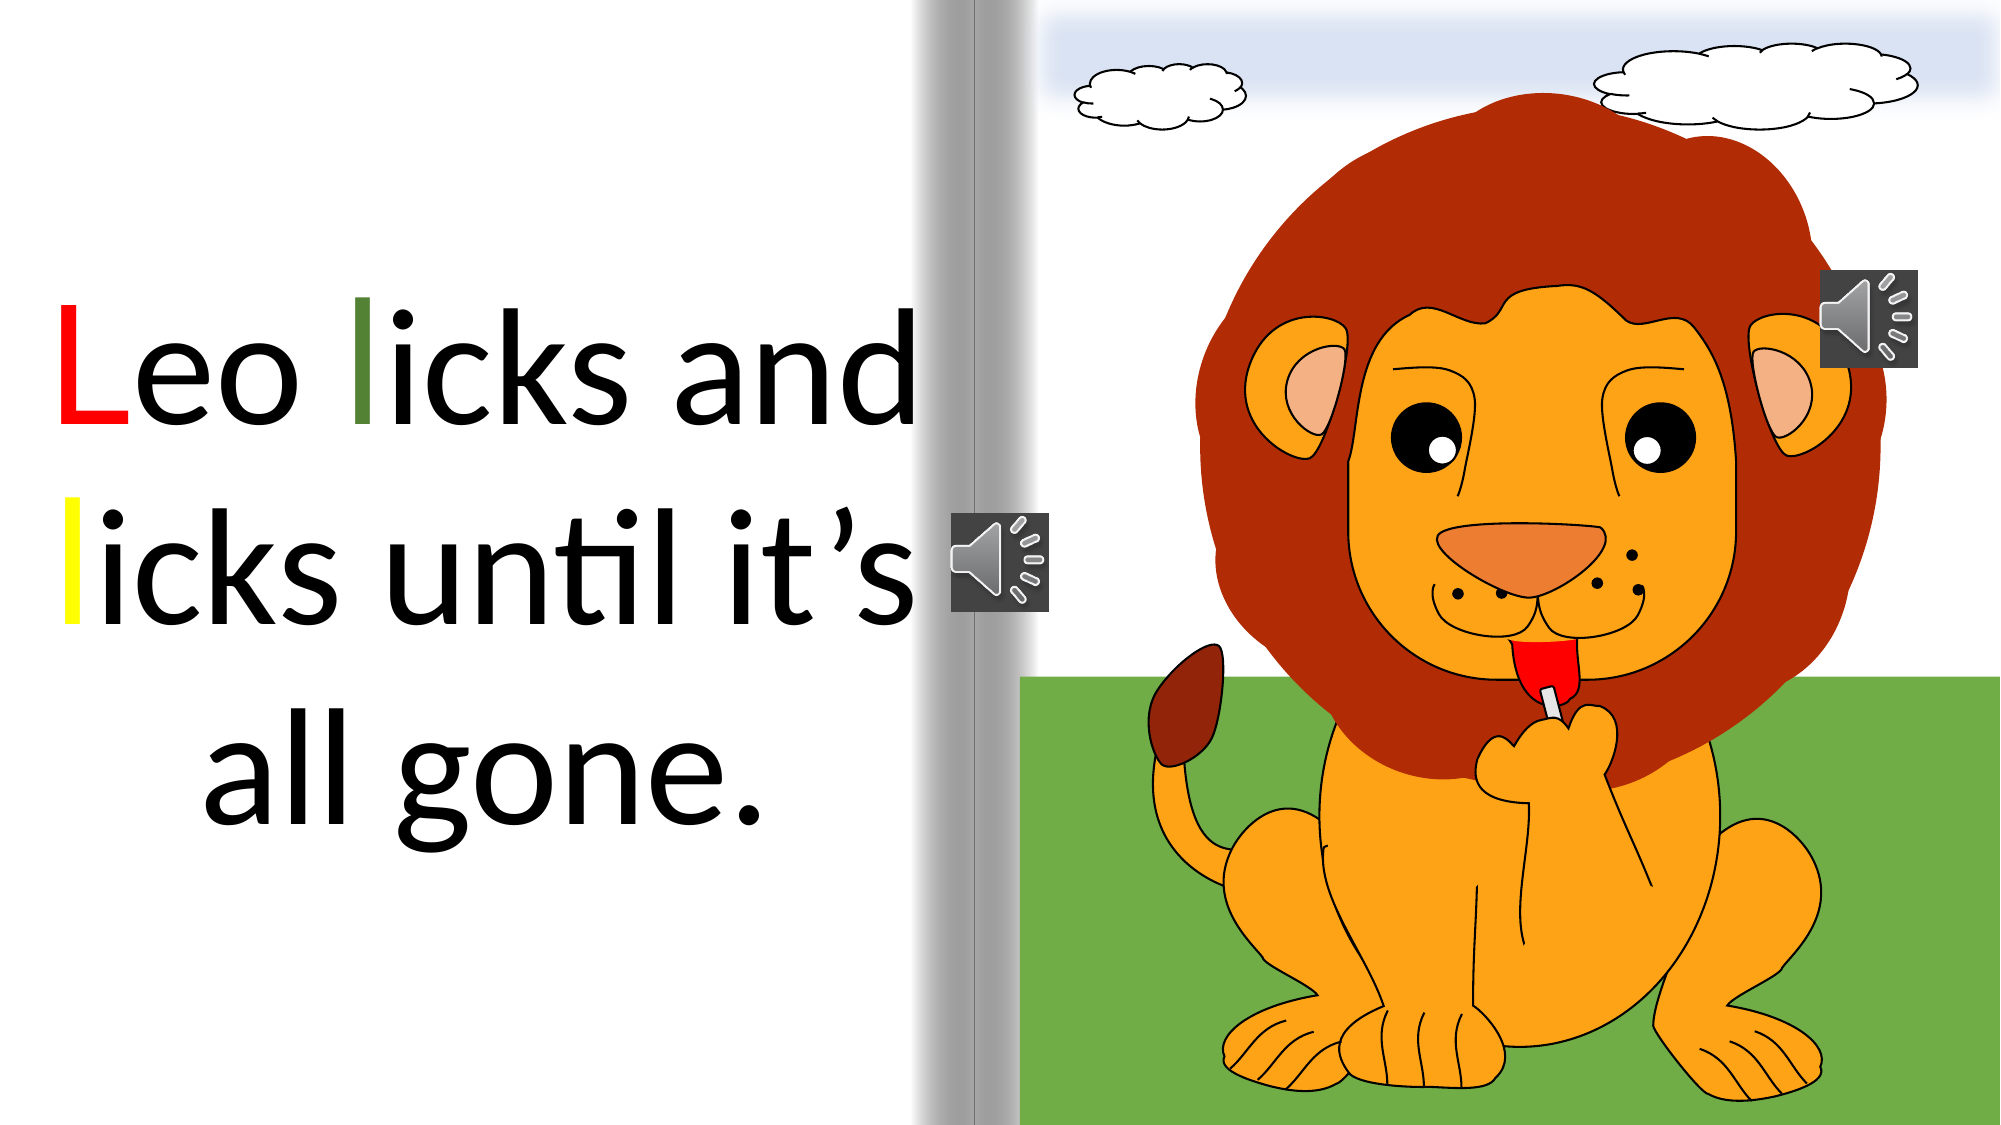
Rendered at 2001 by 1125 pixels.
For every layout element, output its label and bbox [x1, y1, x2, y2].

picture [1818, 269, 1919, 370]
text_box [0, 0, 2000, 1125]
text_box [1154, 94, 1886, 1101]
picture [949, 512, 1050, 613]
text_box [1432, 558, 1666, 946]
